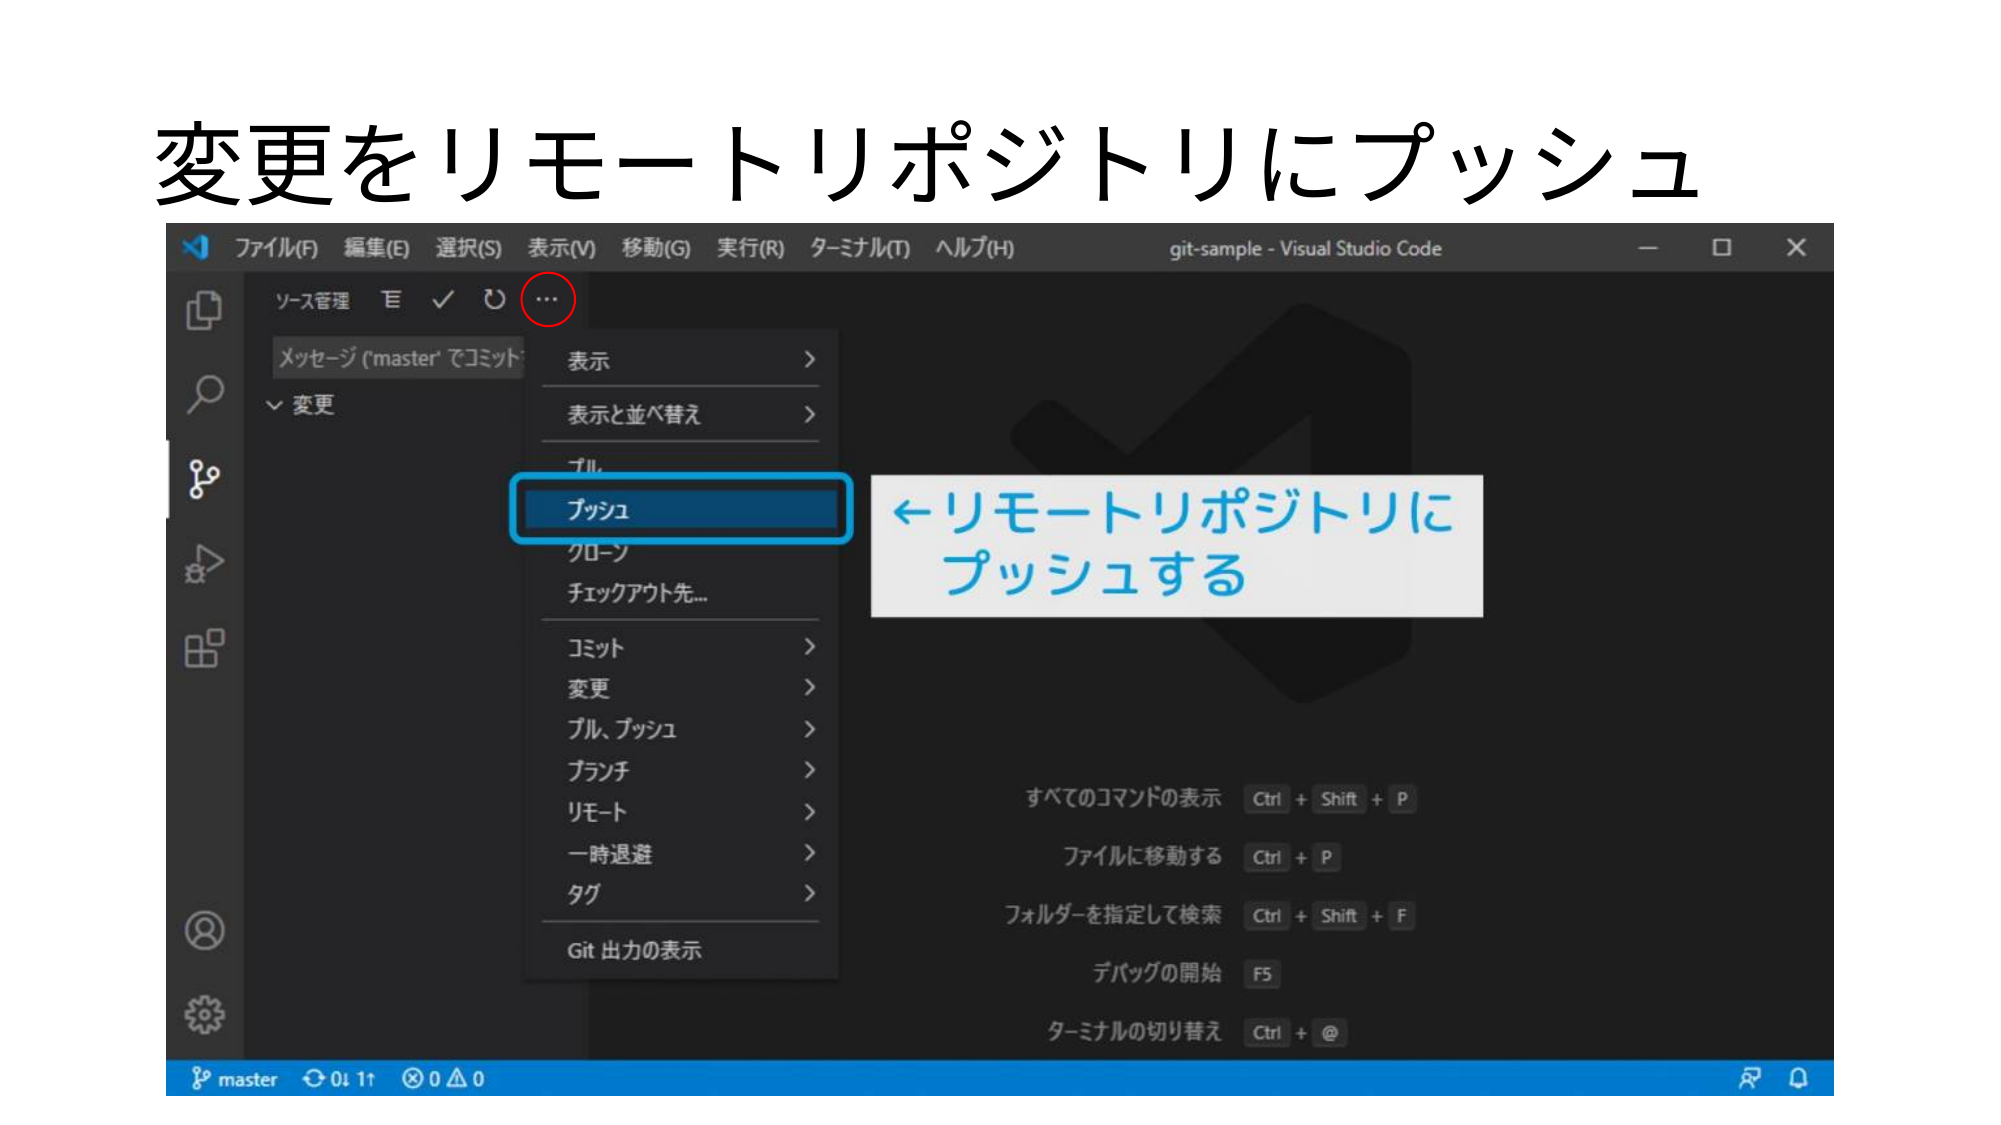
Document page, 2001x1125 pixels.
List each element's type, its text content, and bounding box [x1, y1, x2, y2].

picture [165, 223, 1834, 1096]
title 変更をリモートリポジトリにプッシュ [137, 59, 1863, 278]
